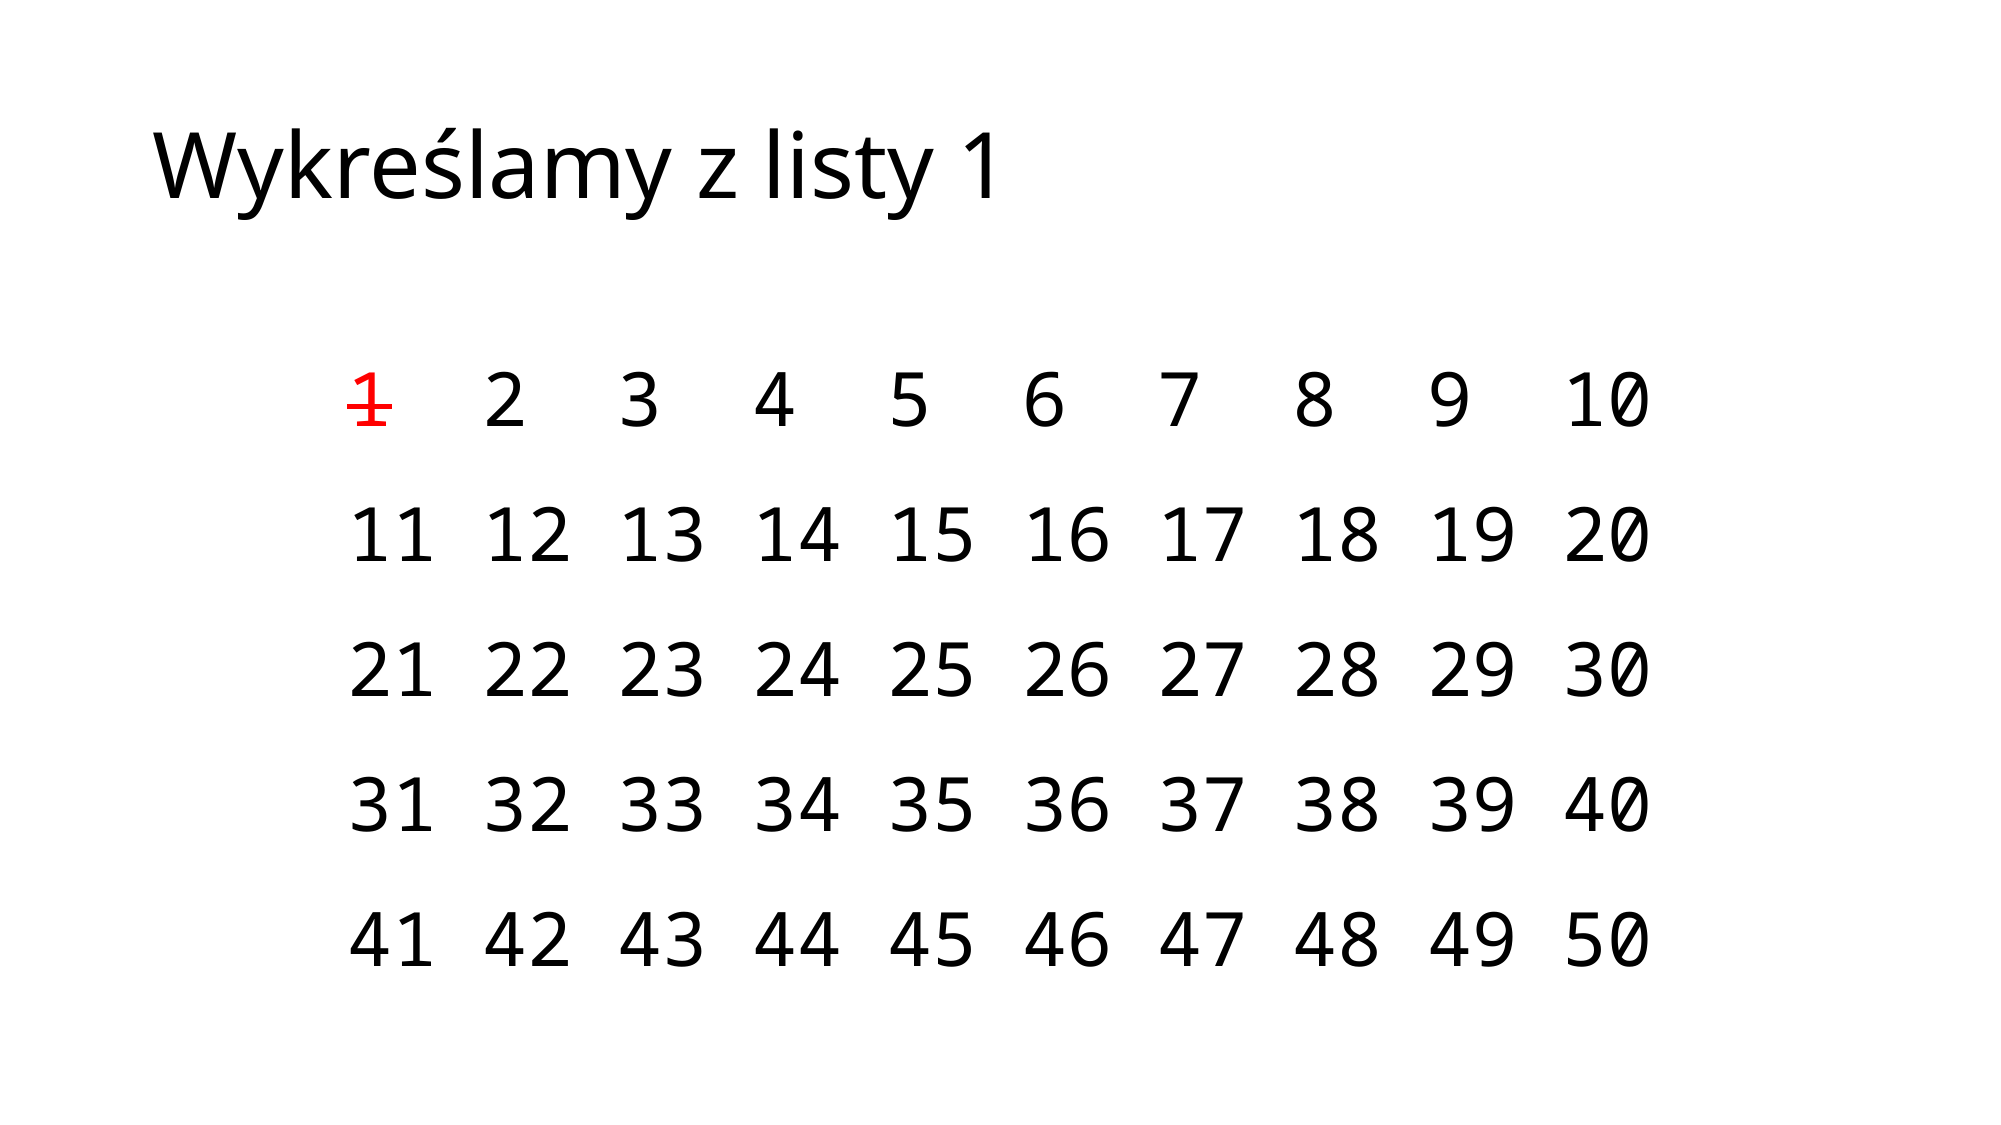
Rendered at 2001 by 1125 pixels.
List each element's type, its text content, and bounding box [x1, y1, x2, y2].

title Wykreślamy z listy 1 [137, 59, 1863, 278]
list 1 2 3 4 5 6 7 8 9 10 11 12 13 14 15 16 17 18 19 20 21 22 23 24 25 26 27 28 29 30 31 32 33 34 35 36 37 38 39 40 41 42 43 44 45 46 47 48 49 50 [137, 299, 1863, 1014]
